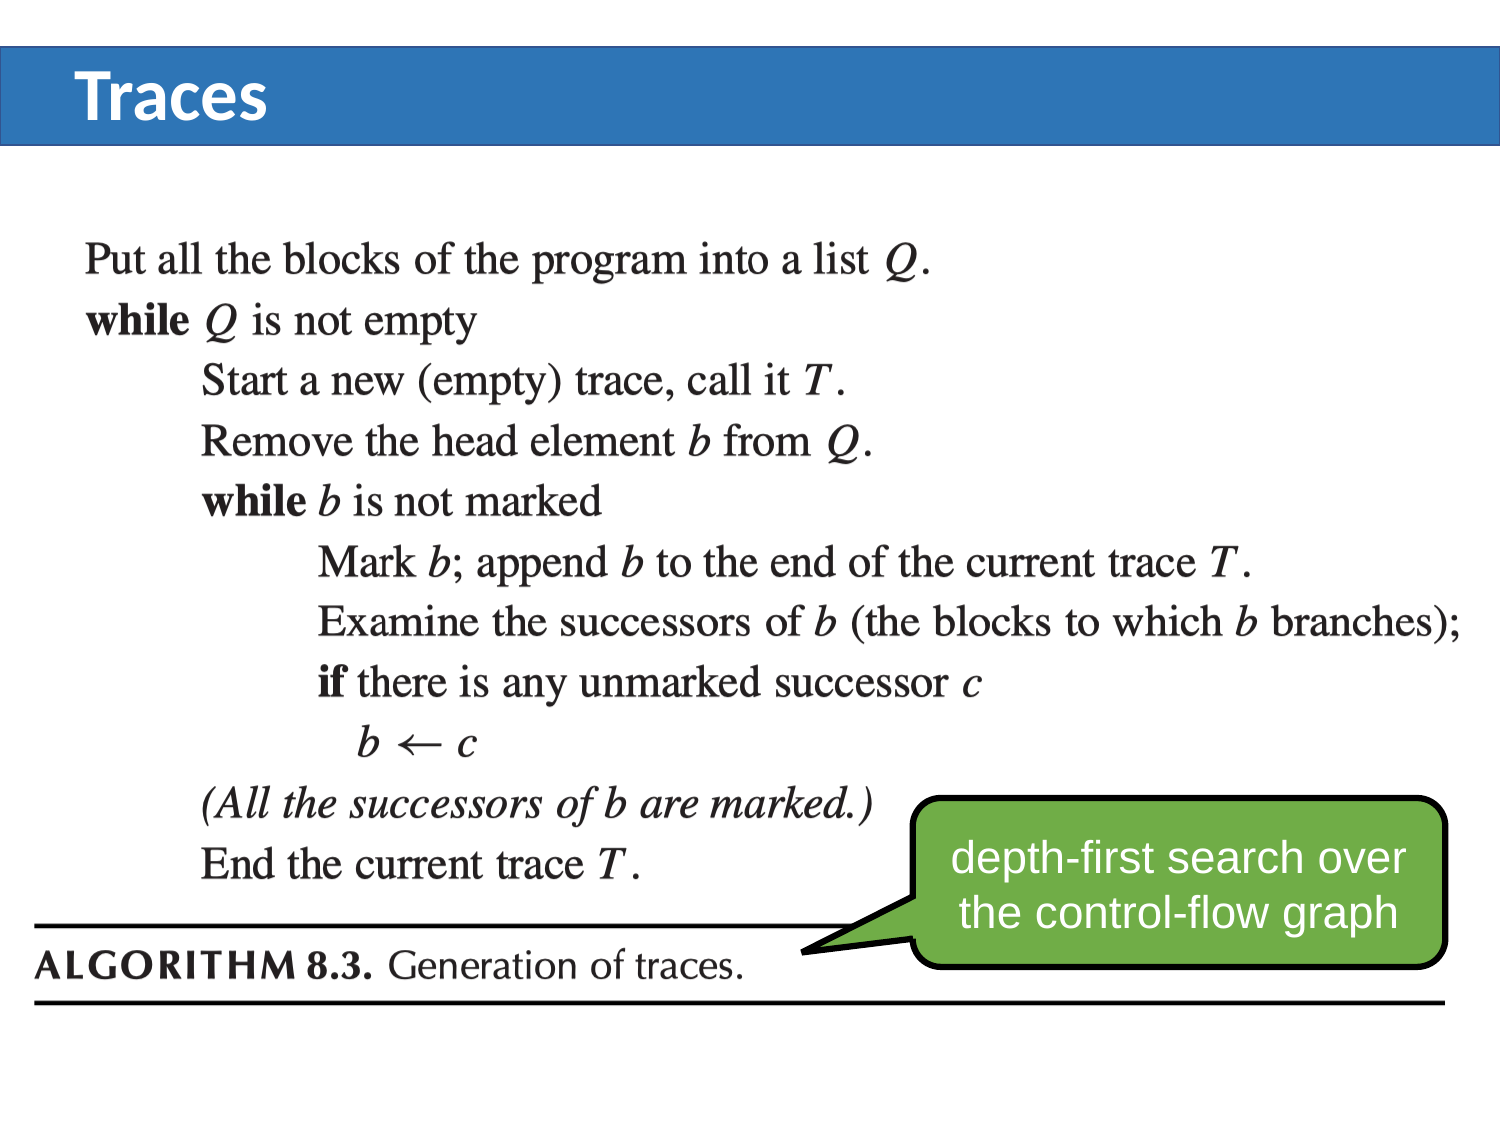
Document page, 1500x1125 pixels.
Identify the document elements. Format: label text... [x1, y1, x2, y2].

picture [18, 219, 1482, 1025]
title Traces [59, 47, 1446, 146]
